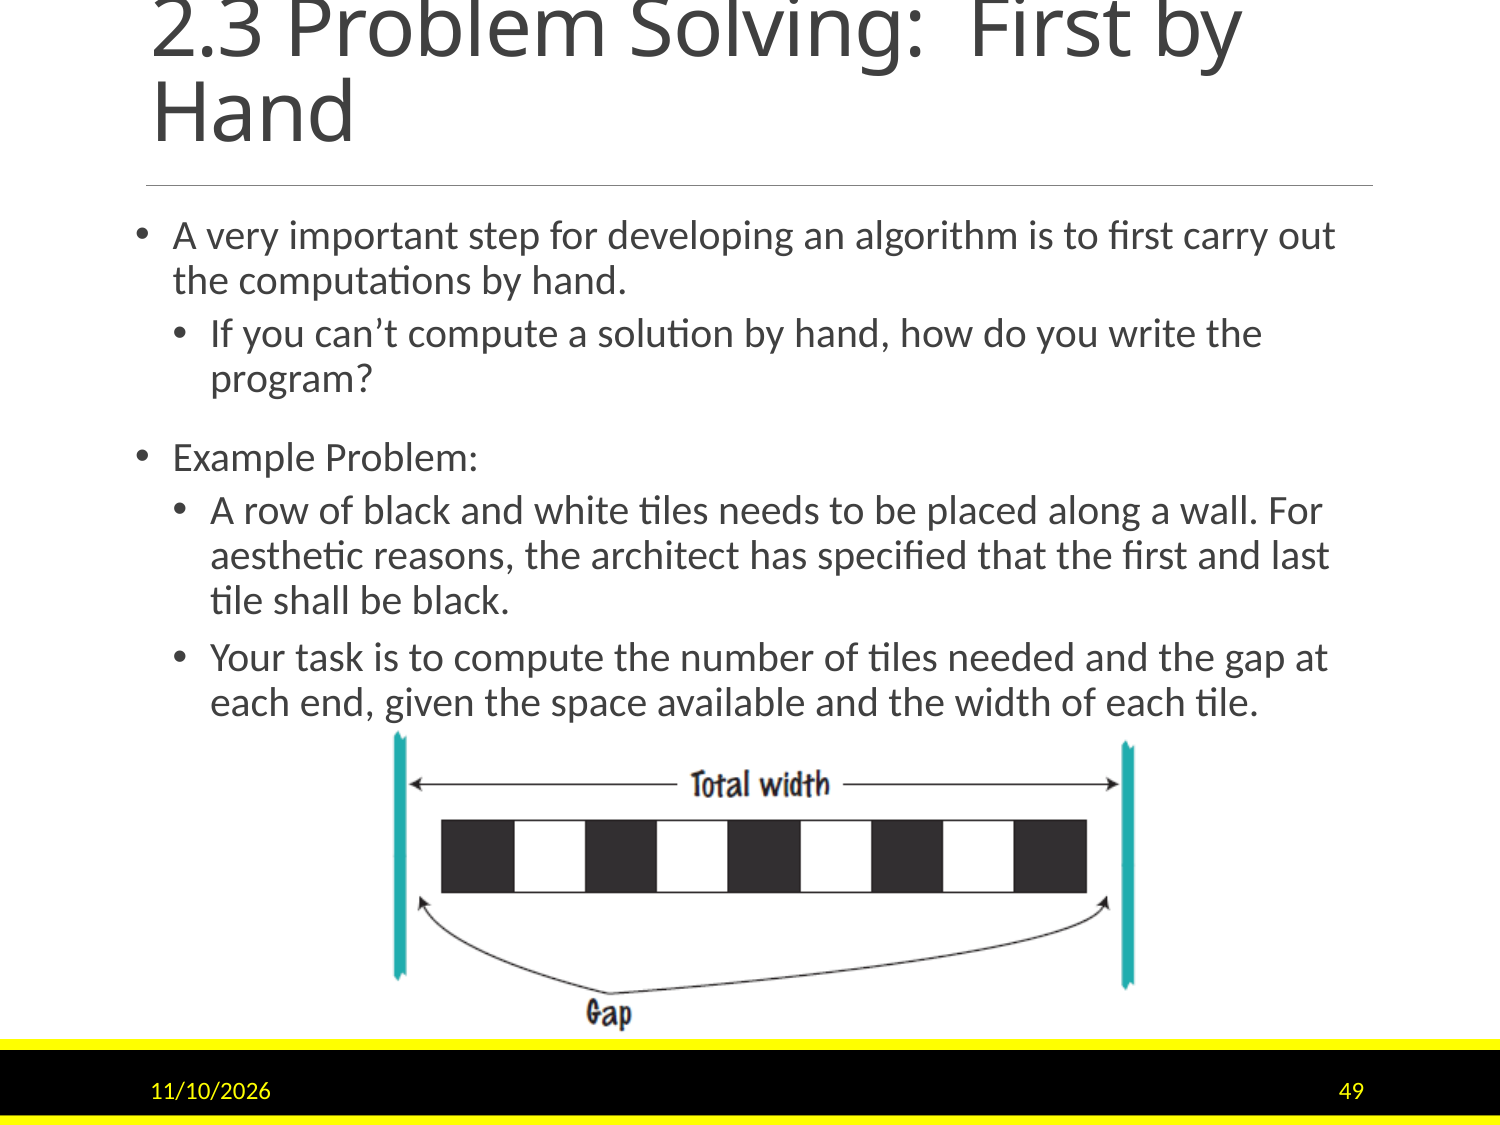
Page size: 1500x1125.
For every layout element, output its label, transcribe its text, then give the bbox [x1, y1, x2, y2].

slide_number 49 [1218, 1059, 1380, 1120]
title 2.3 Problem Solving: First by Hand [135, 47, 1373, 167]
picture [357, 728, 1168, 1037]
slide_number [135, 1059, 440, 1120]
list A very important step for developing an algorithm is to first carry out the computations by hand. If you can’t compute a solution by hand, how do you write the program? Example Problem: A row of black and white tiles needs to be placed along a wall. For aesthetic reasons, the architect has specified that the first and last tile shall be black. Your task is to compute the number of tiles needed and the gap at each end, given the space available and the width of each tile. [135, 205, 1373, 758]
